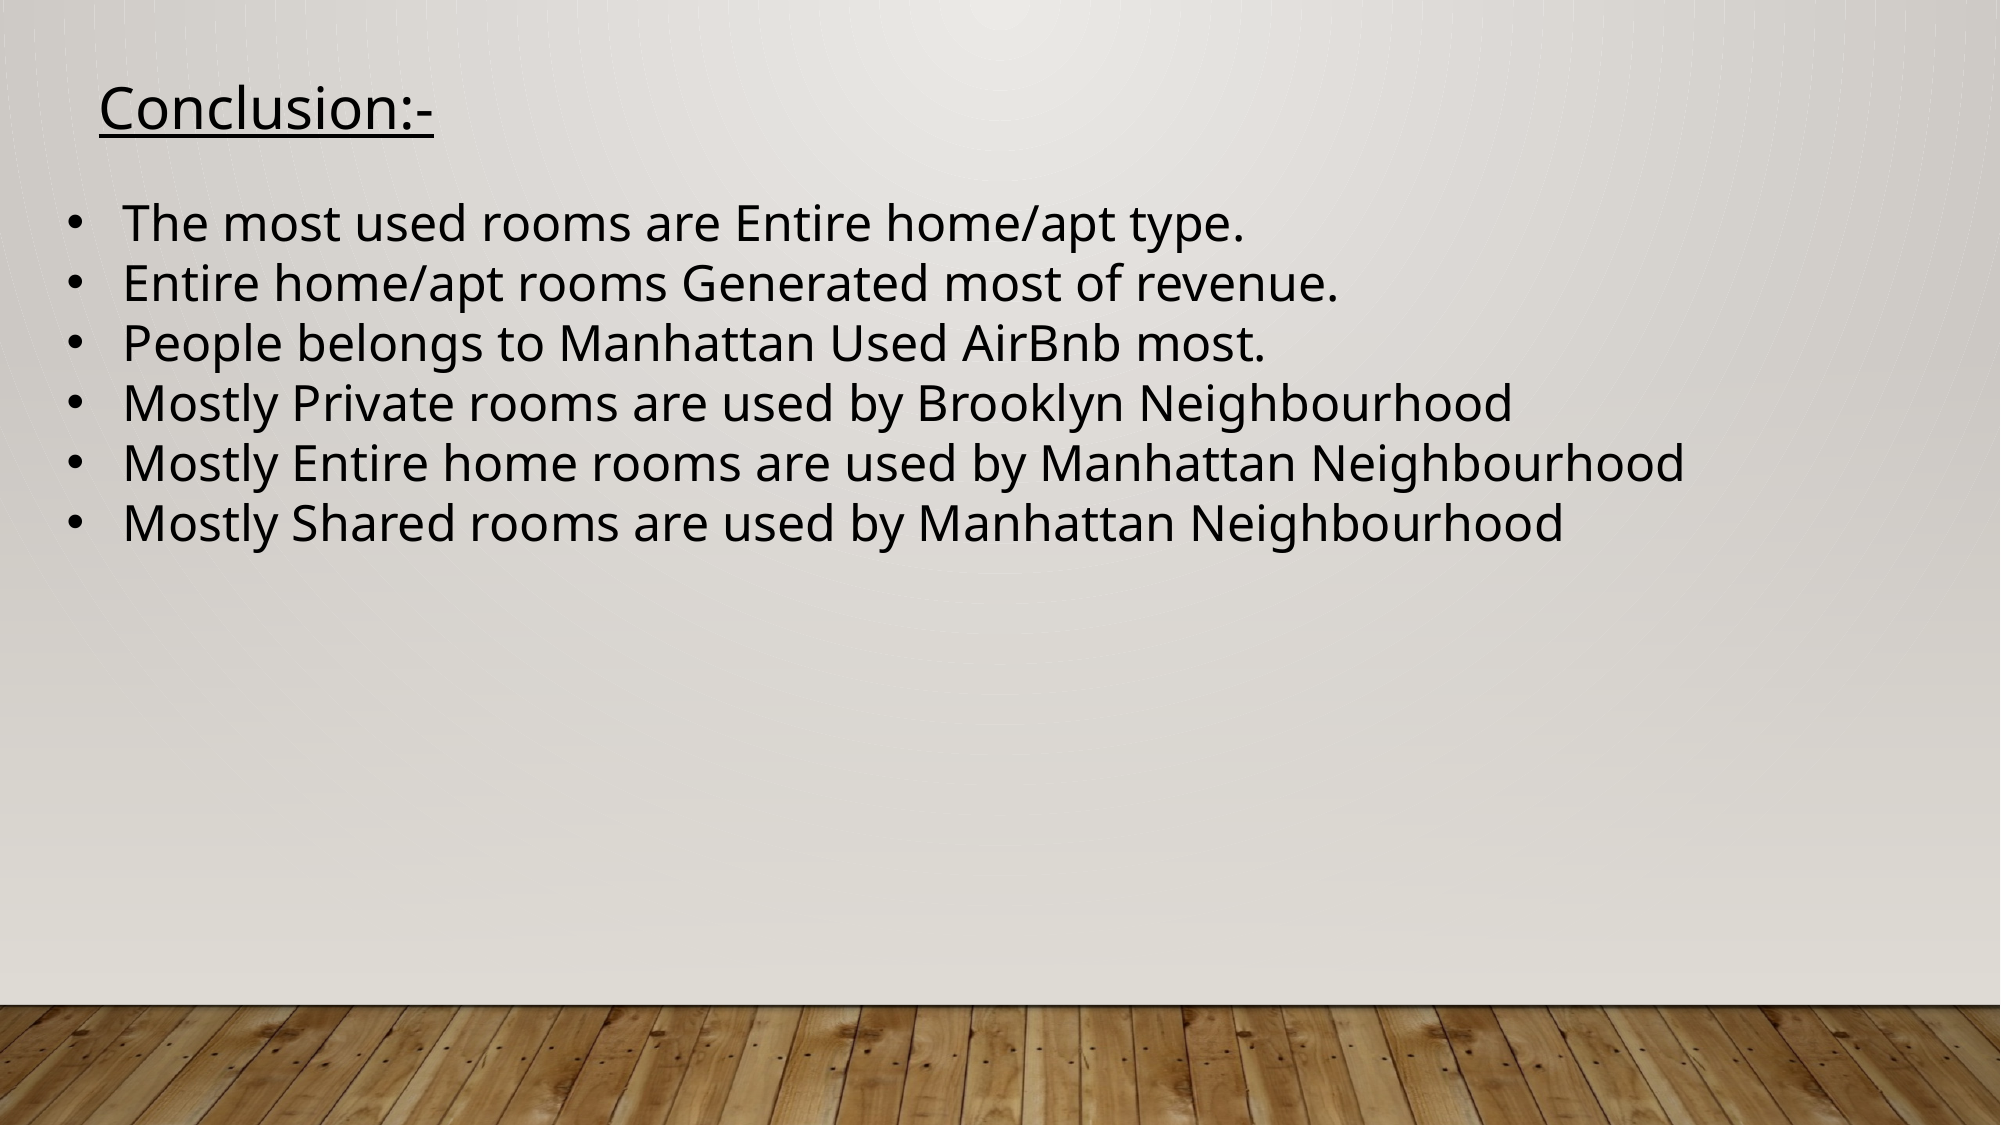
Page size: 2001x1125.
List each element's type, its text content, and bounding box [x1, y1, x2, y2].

text_box The most used rooms are Entire home/apt type. Entire home/apt rooms Generated most of revenue. People belongs to Manhattan Used AirBnb most. Mostly Private rooms are used by Brooklyn Neighbourhood Mostly Entire home rooms are used by Manhattan Neighbourhood Mostly Shared rooms are used by Manhattan Neighbourhood [51, 183, 1703, 619]
picture [0, 1005, 2000, 1125]
text_box Conclusion:- [83, 63, 449, 149]
